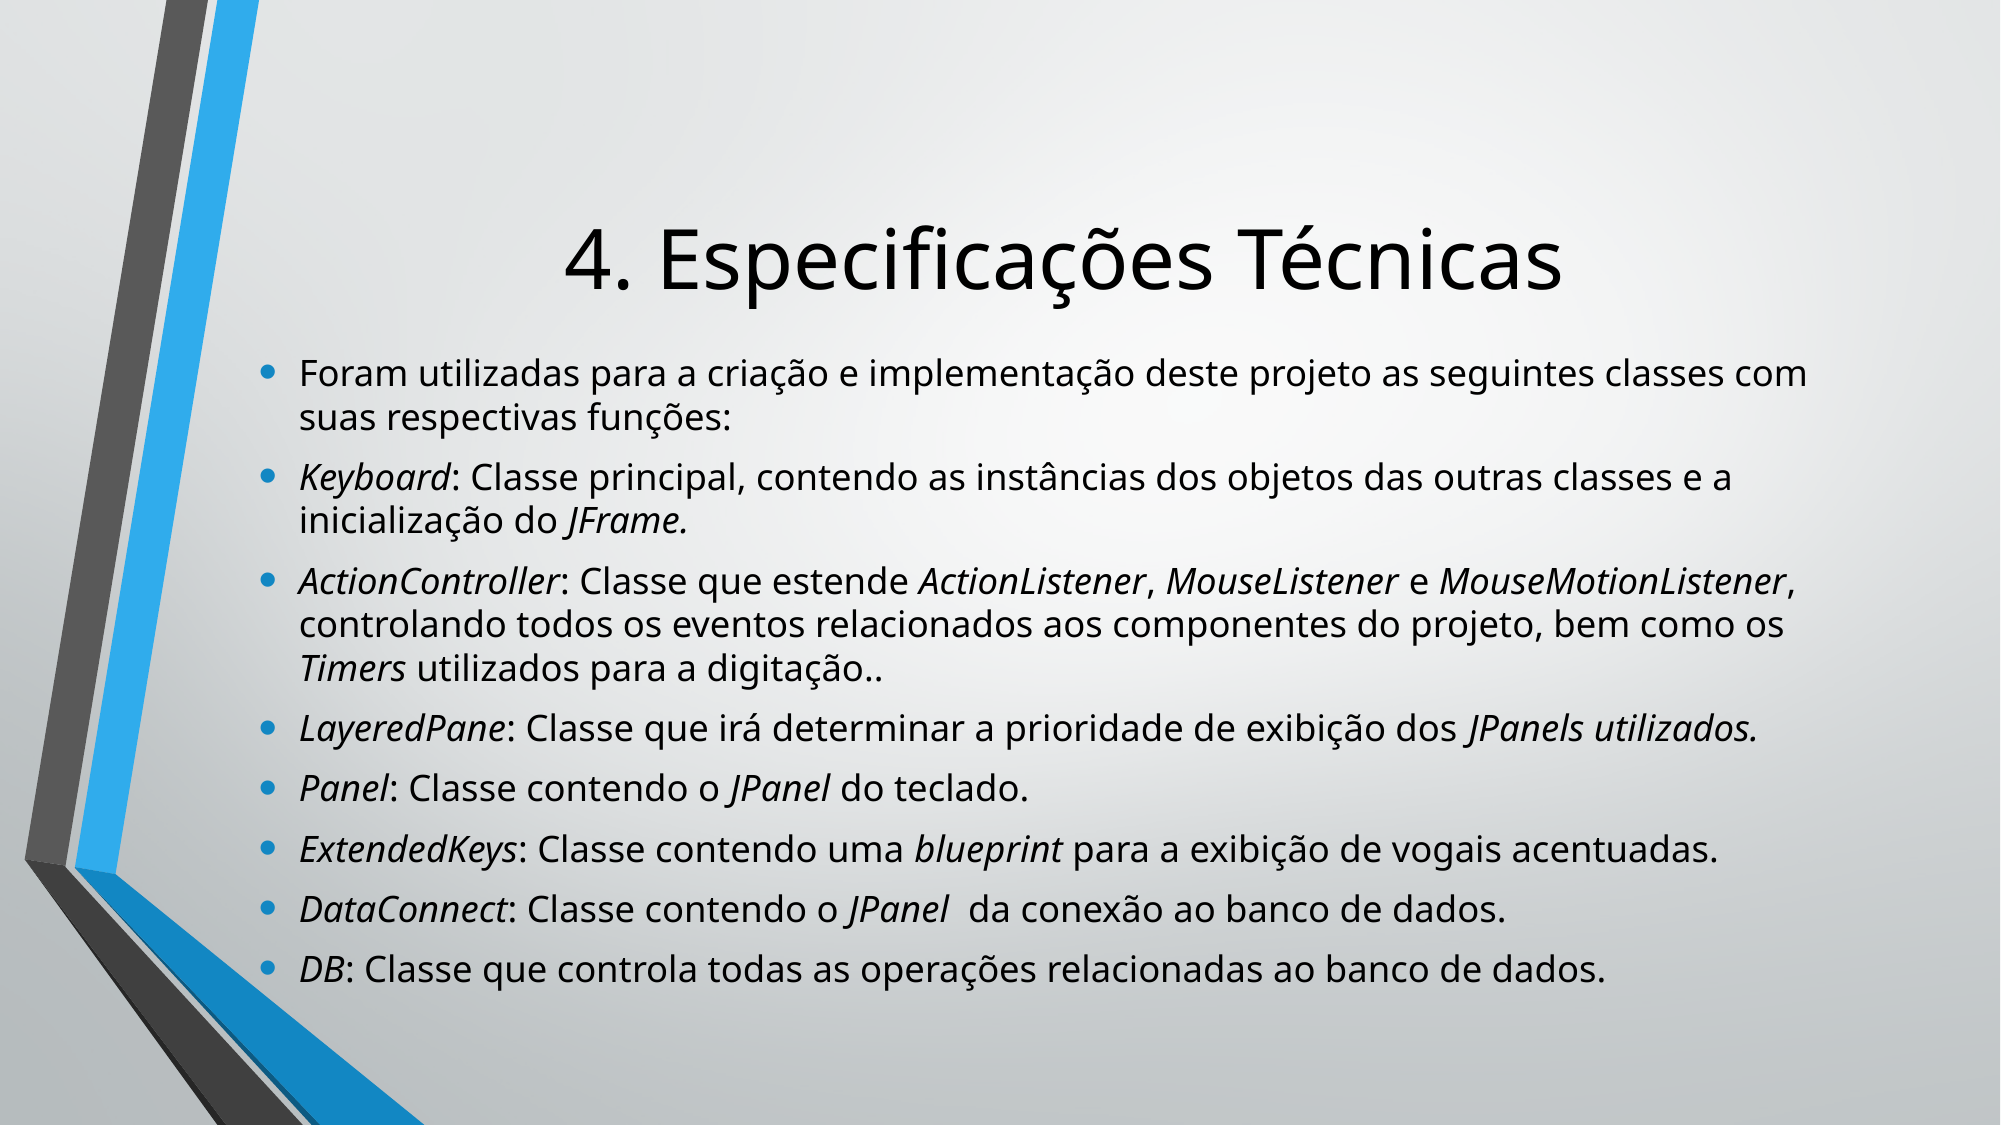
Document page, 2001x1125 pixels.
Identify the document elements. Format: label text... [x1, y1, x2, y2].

list Foram utilizadas para a criação e implementação deste projeto as seguintes classes com suas respectivas funções: Keyboard: Classe principal, contendo as instâncias dos objetos das outras classes e a inicialização do JFrame. ActionController: Classe que estende ActionListener, MouseListener e MouseMotionListener, controlando todos os eventos relacionados aos componentes do projeto, bem como os Timers utilizados para a digitação.. LayeredPane: Classe que irá determinar a prioridade de exibição dos JPanels utilizados. Panel: Classe contendo o JPanel do teclado. ExtendedKeys: Classe contendo uma blueprint para a exibição de vogais acentuadas. DataConnect: Classe contendo o JPanel da conexão ao banco de dados. DB: Classe que controla todas as operações relacionadas ao banco de dados. [243, 340, 1887, 999]
title 4. Especificações Técnicas [243, 112, 1887, 340]
